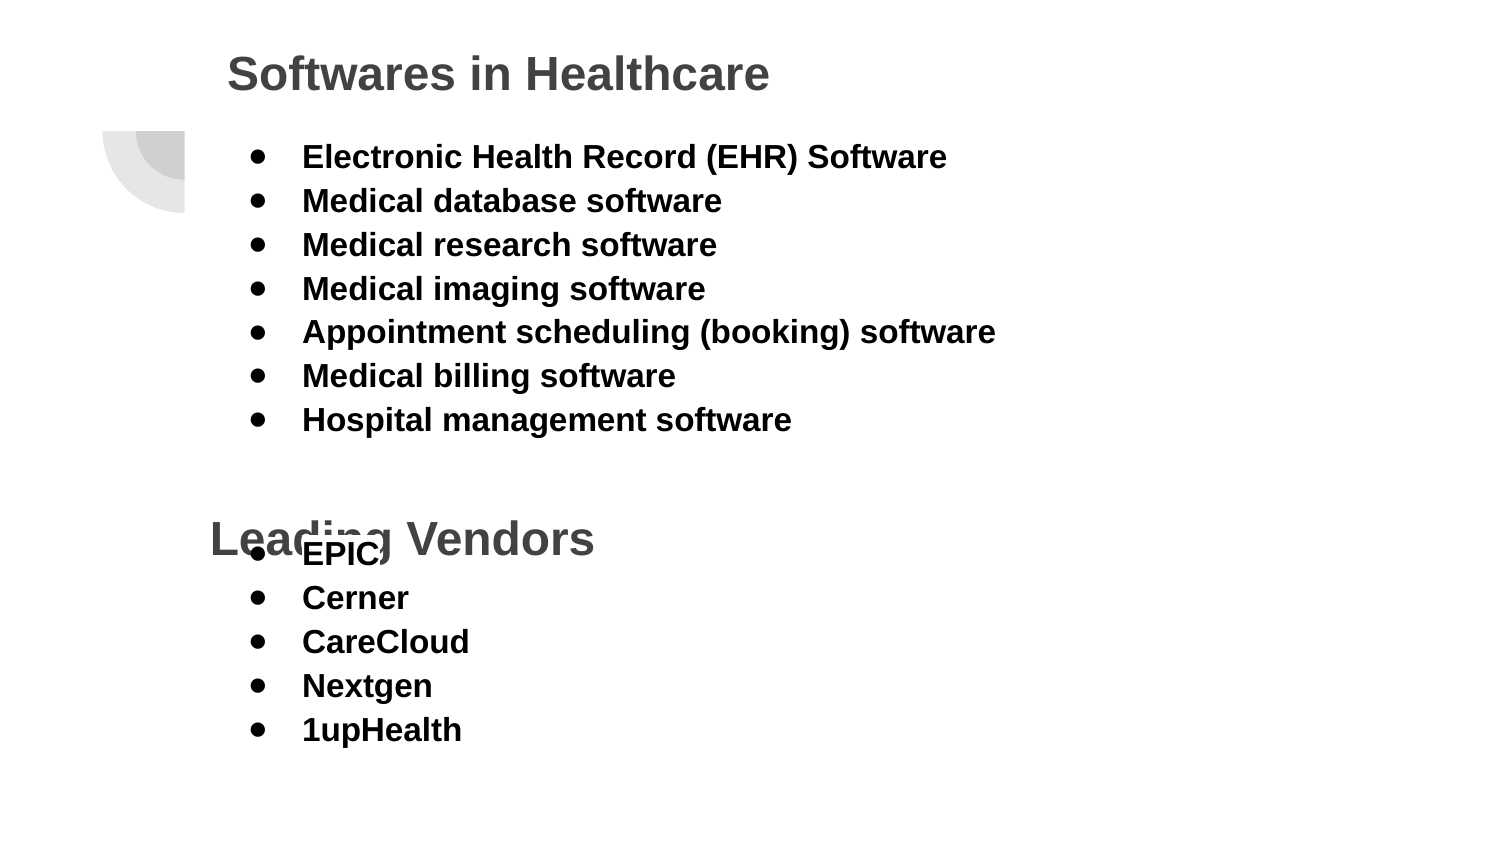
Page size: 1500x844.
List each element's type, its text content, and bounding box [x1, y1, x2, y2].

title Leading Vendors [194, 492, 1349, 580]
title Softwares in Healthcare [212, 27, 1366, 116]
list Electronic Health Record (EHR) Software Medical database software Medical research software Medical imaging software Appointment scheduling (booking) software Medical billing software Hospital management software [212, 116, 1366, 513]
list EPIC Cerner CareCloud Nextgen 1upHealth [212, 513, 1366, 802]
